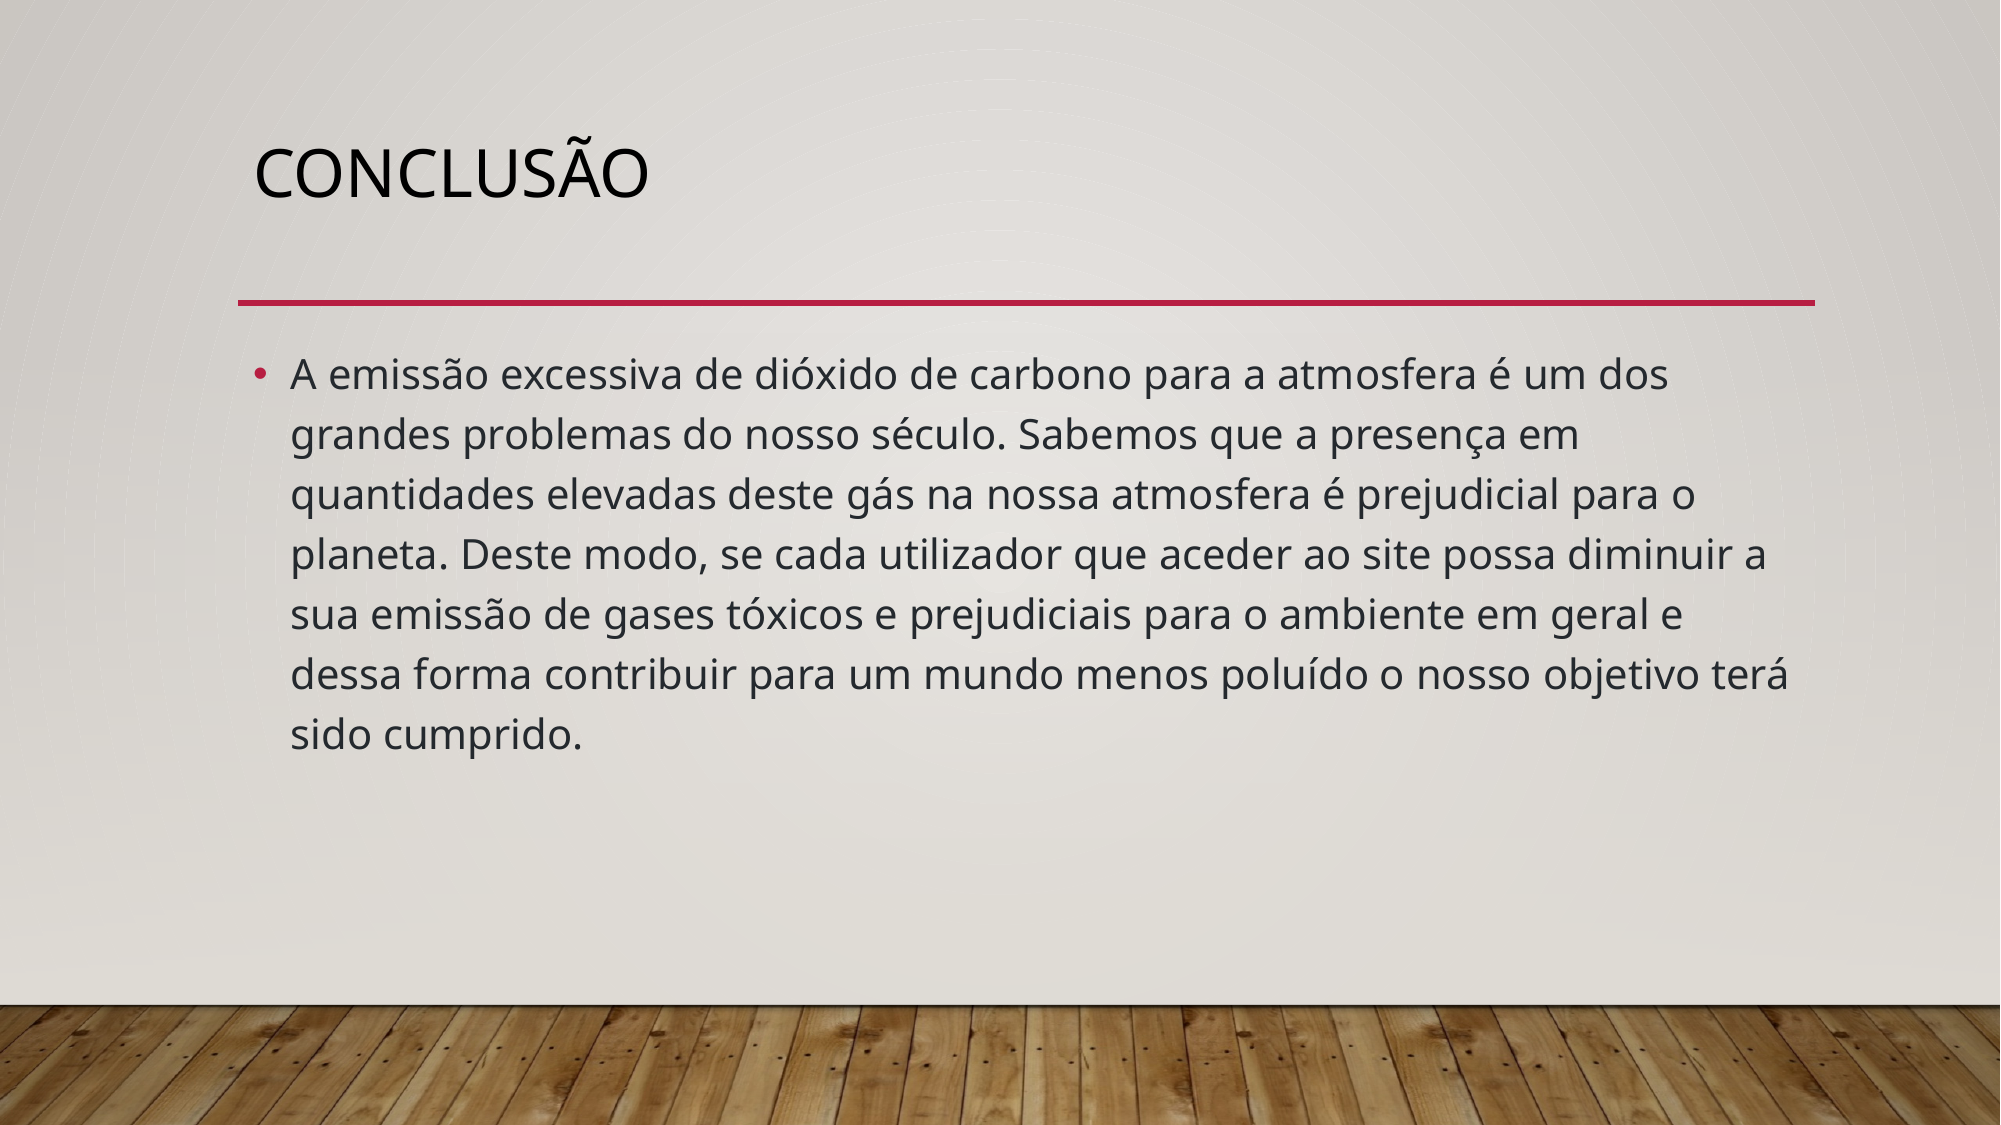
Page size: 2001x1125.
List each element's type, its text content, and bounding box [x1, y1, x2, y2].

list A emissão excessiva de dióxido de carbono para a atmosfera é um dos grandes problemas do nosso século. Sabemos que a presença em quantidades elevadas deste gás na nossa atmosfera é prejudicial para o planeta. Deste modo, se cada utilizador que aceder ao site possa diminuir a sua emissão de gases tóxicos e prejudiciais para o ambiente em geral e dessa forma contribuir para um mundo menos poluído o nosso objetivo terá sido cumprido. [238, 330, 1814, 897]
title conclusão [238, 131, 1814, 305]
picture [0, 1005, 2000, 1125]
